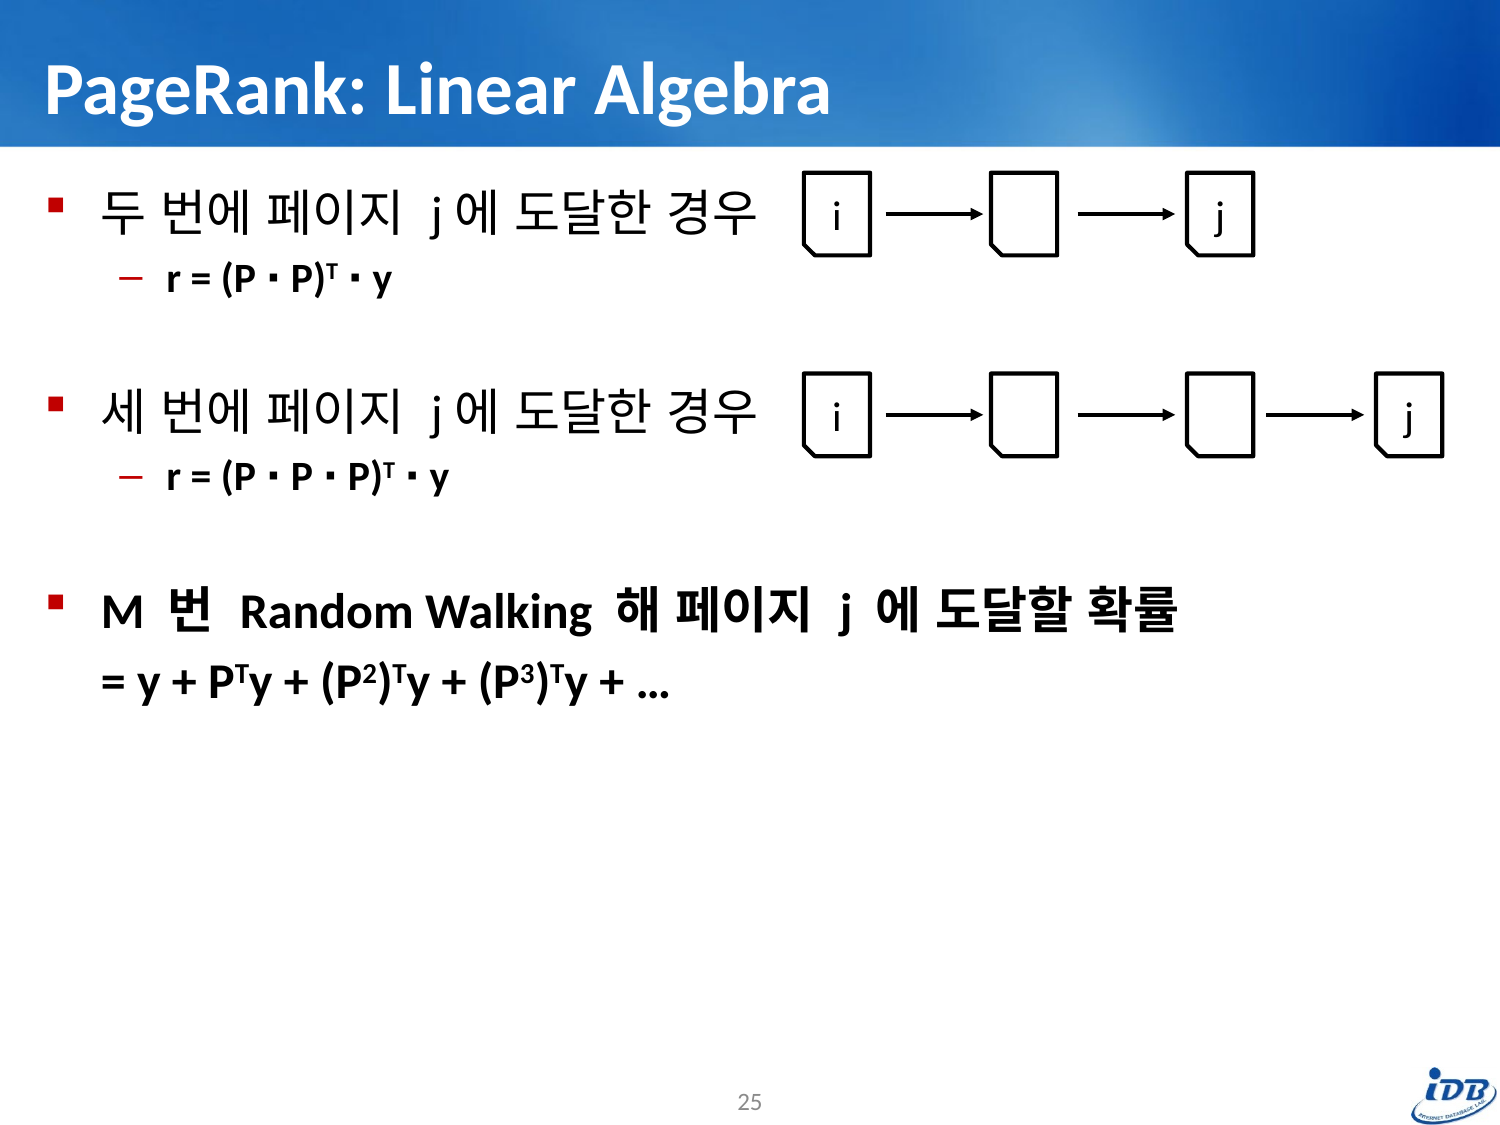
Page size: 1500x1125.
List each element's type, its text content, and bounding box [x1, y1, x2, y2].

text_box [801, 371, 873, 459]
slide_number 25 [684, 1082, 816, 1118]
text_box [1184, 170, 1256, 258]
text_box [1373, 371, 1445, 459]
picture [0, 0, 1500, 1125]
text_box [801, 170, 873, 258]
text_box [988, 371, 1060, 459]
text_box j [1381, 382, 1437, 447]
title PageRank: Linear Algebra [29, 19, 1471, 149]
text_box i [808, 181, 865, 246]
text_box j [1192, 181, 1248, 246]
list 두 번에 페이지 j에 도달한 경우 r = (P ∙ P)T ∙ y 세 번에 페이지 j에 도달한 경우 r = (P ∙ P ∙ P)T ∙ y M 번 Random Walking 해 페이지 j 에 도달할 확률 = y + PTy + (P2)Ty + (P3)Ty + … [29, 174, 1471, 1071]
text_box [988, 170, 1060, 258]
text_box i [808, 382, 865, 447]
text_box [1184, 371, 1256, 459]
